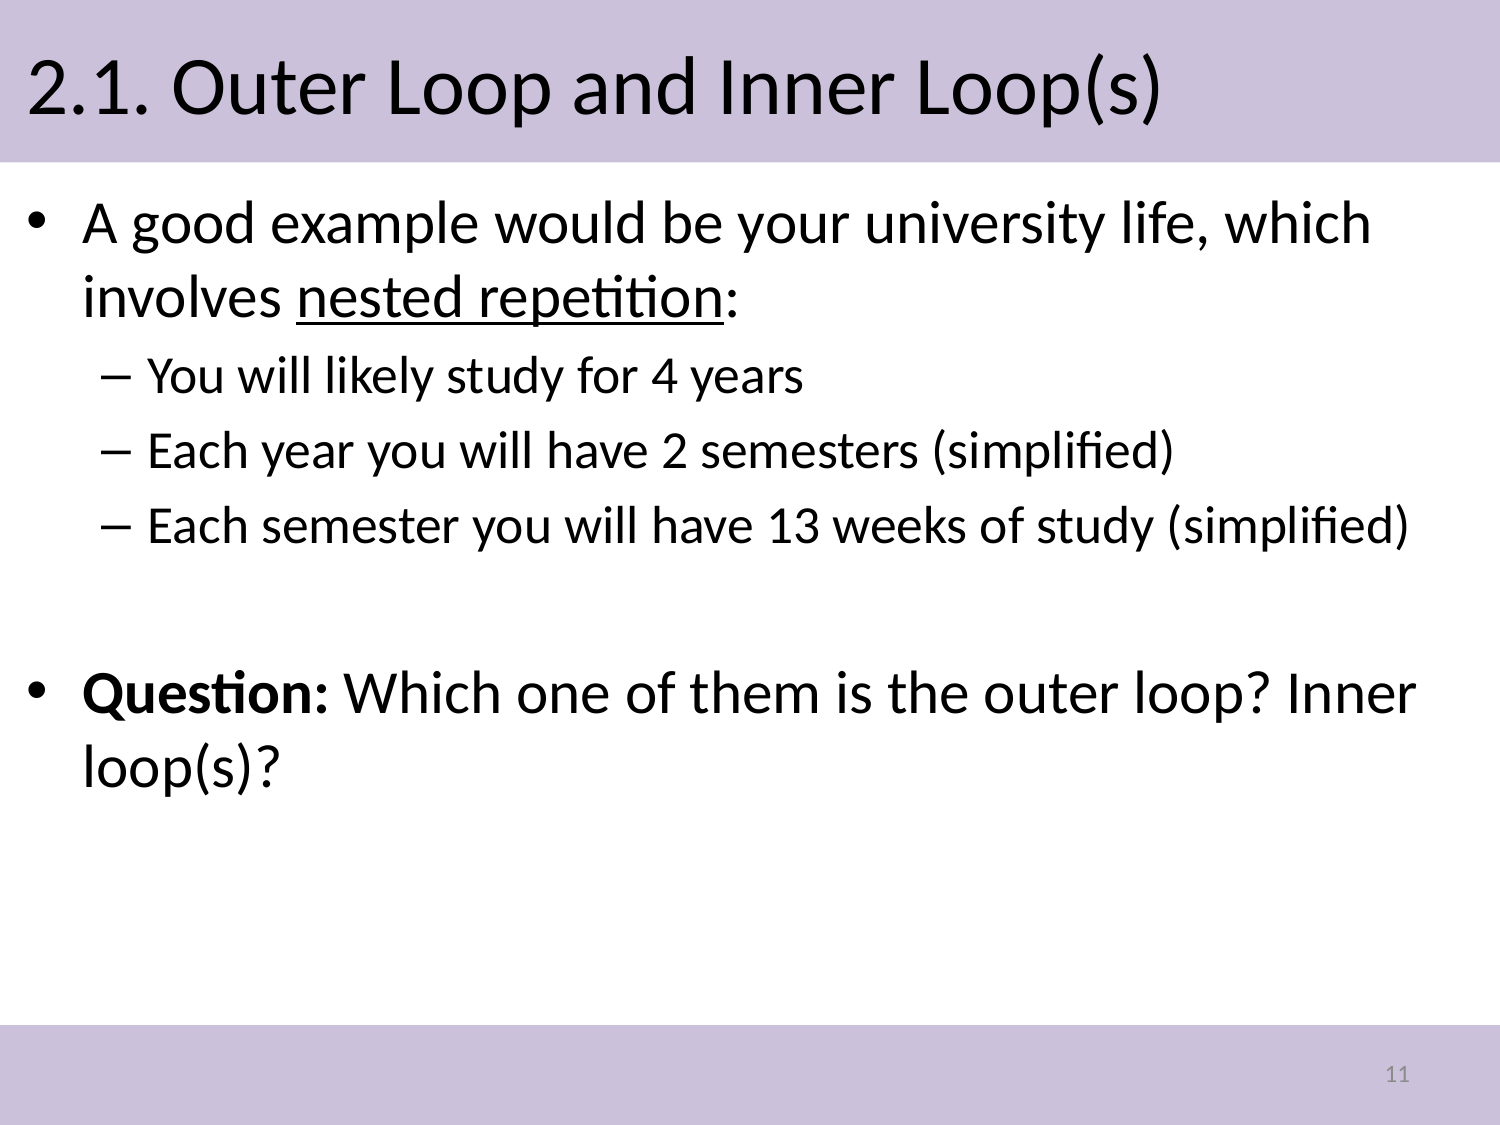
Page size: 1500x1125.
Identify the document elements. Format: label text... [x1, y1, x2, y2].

slide_number 11 [1074, 1042, 1425, 1103]
list A good example would be your university life, which involves nested repetition: You will likely study for 4 years Each year you will have 2 semesters (simplified) Each semester you will have 13 weeks of study (simplified) Question: Which one of them is the outer loop? Inner loop(s)? [11, 174, 1477, 820]
title 2.1. Outer Loop and Inner Loop(s) [11, 12, 1362, 150]
